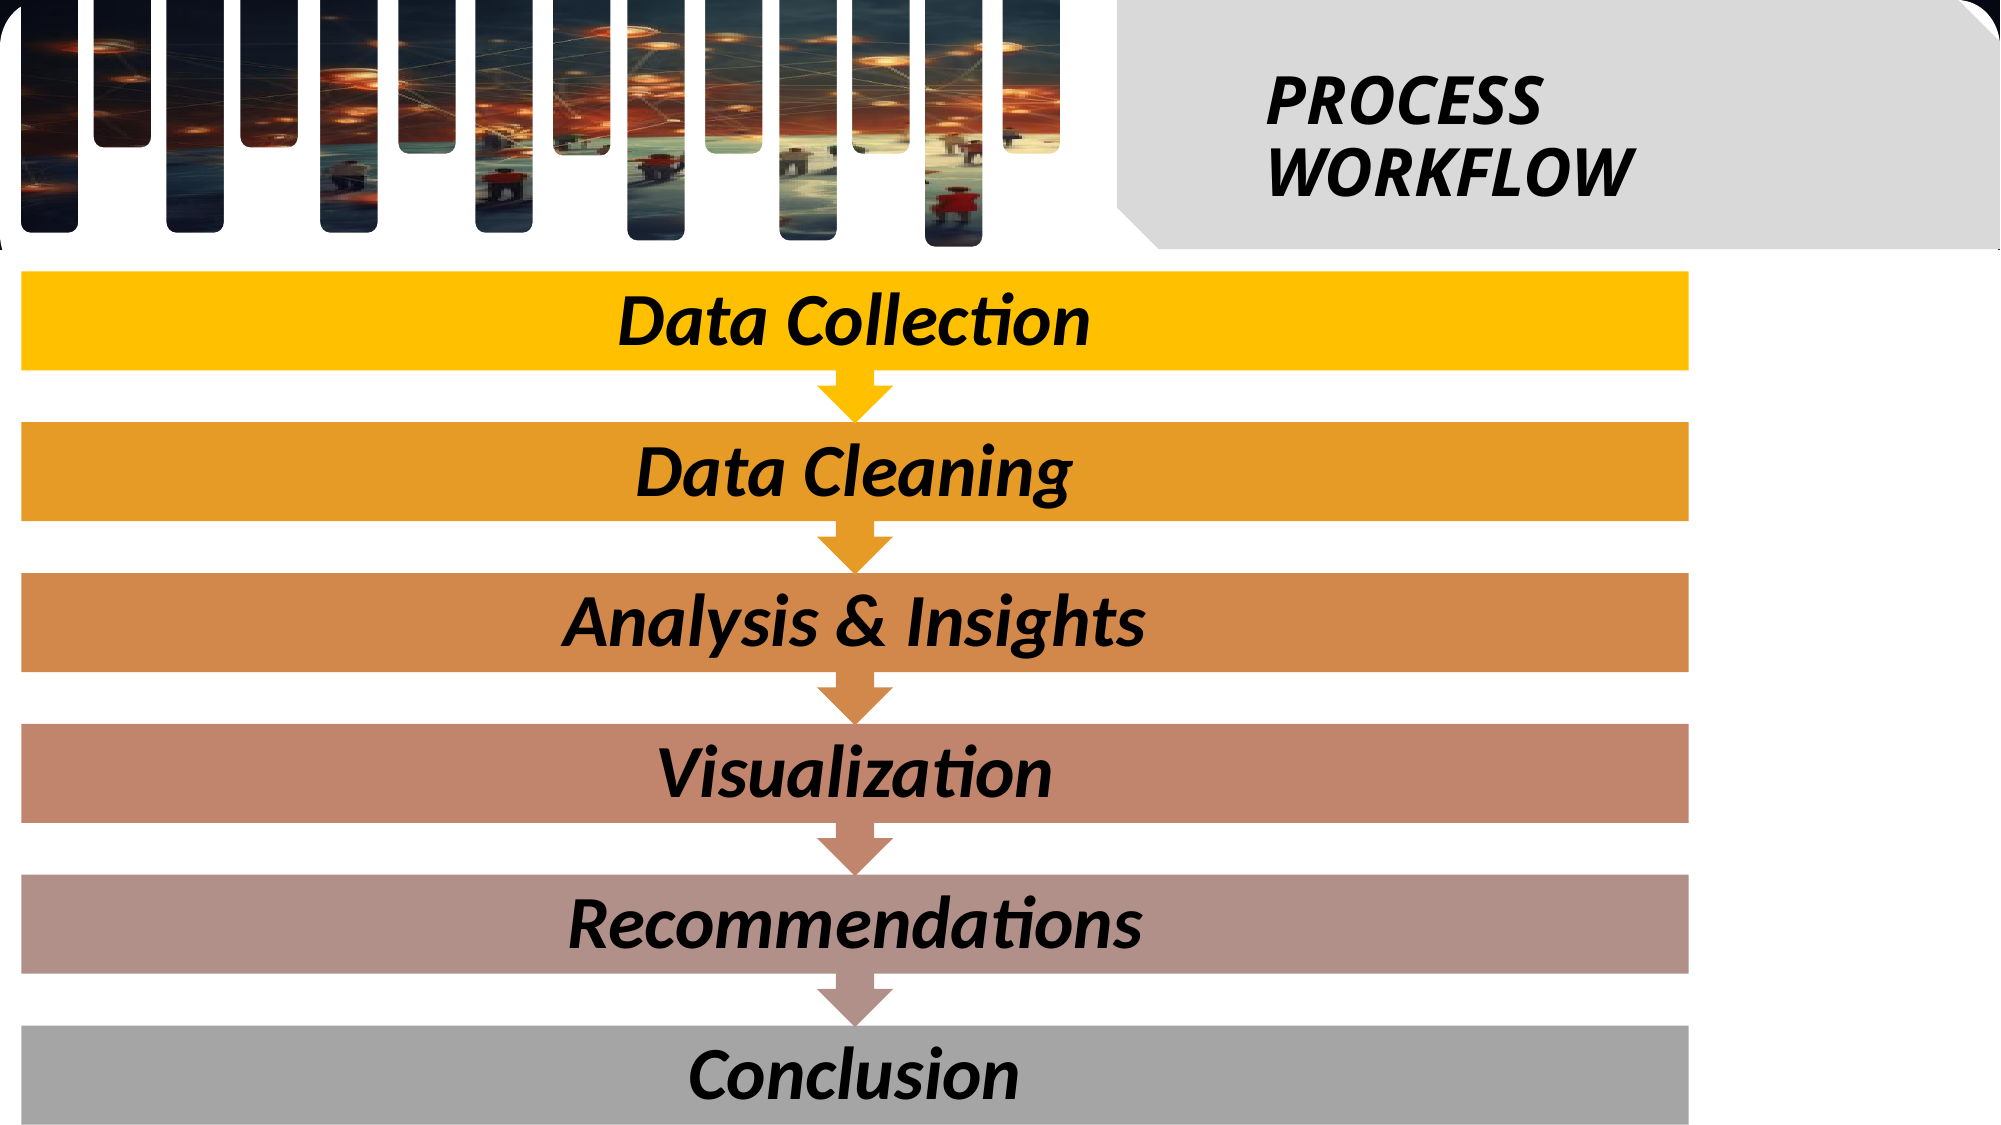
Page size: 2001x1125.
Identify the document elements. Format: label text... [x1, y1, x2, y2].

picture [1003, 0, 1060, 153]
picture [925, 0, 982, 246]
title PROCESS WORKFLOW [1250, 59, 1880, 188]
picture [780, 0, 836, 240]
picture [241, 0, 297, 147]
picture [167, 0, 223, 232]
picture [476, 0, 532, 232]
picture [853, 0, 909, 153]
picture [94, 0, 151, 147]
picture [399, 0, 455, 153]
picture [1967, 0, 2000, 36]
picture [0, 0, 78, 232]
picture [553, 0, 610, 155]
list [21, 270, 1689, 1125]
picture [321, 0, 377, 232]
picture [628, 0, 684, 240]
picture [706, 0, 762, 153]
